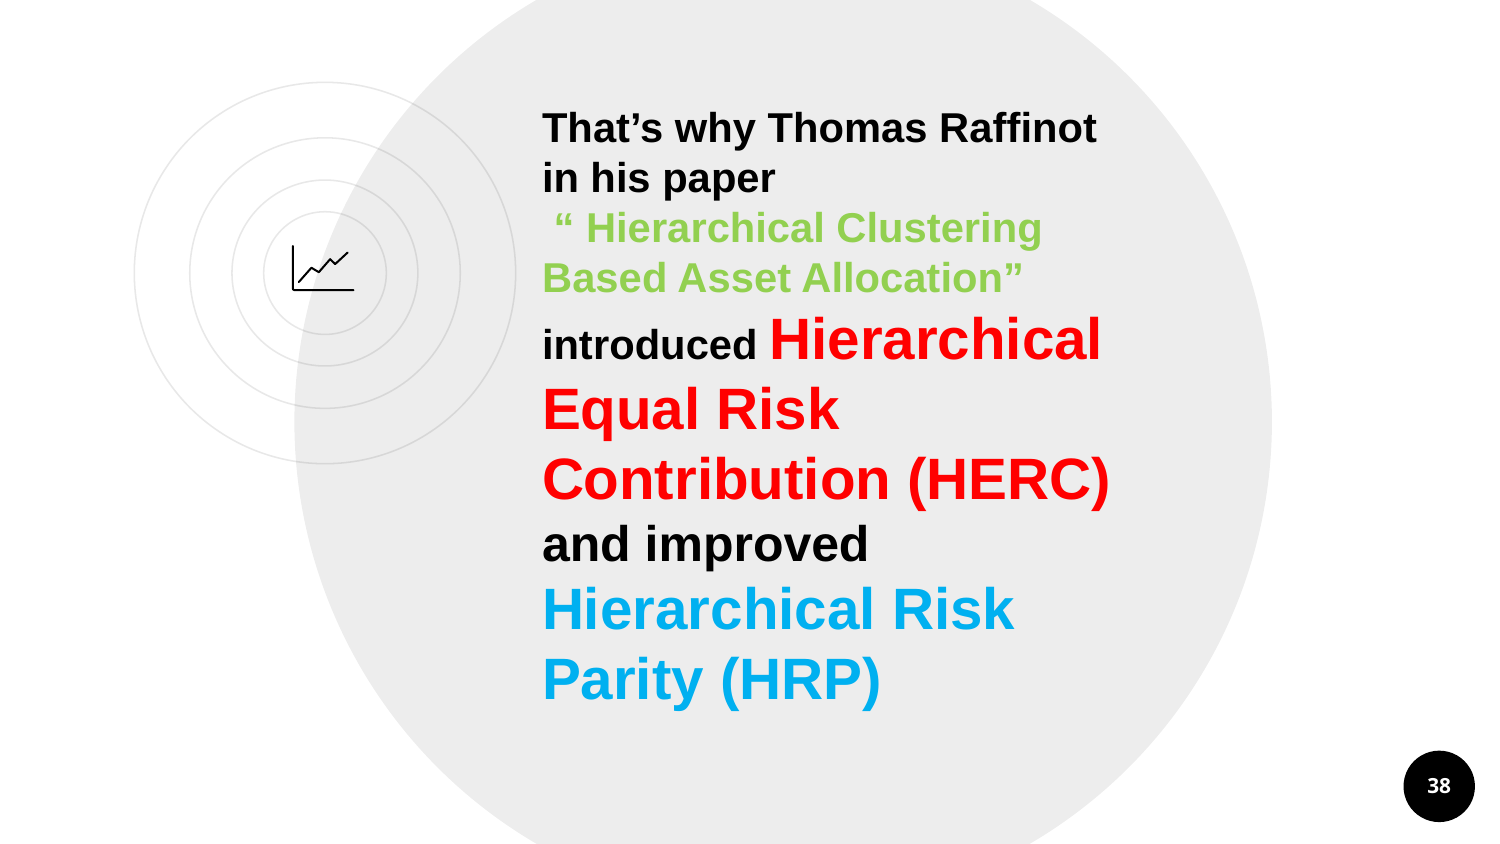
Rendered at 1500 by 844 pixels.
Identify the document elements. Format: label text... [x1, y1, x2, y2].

text_box That’s why Thomas Raffinot in his paper “ Hierarchical Clustering Based Asset Allocation” introduced Hierarchical Equal Risk Contribution (HERC) and improved Hierarchical Risk Parity (HRP) [527, 93, 1161, 719]
slide_number 38 [1403, 750, 1475, 823]
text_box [292, 245, 354, 291]
